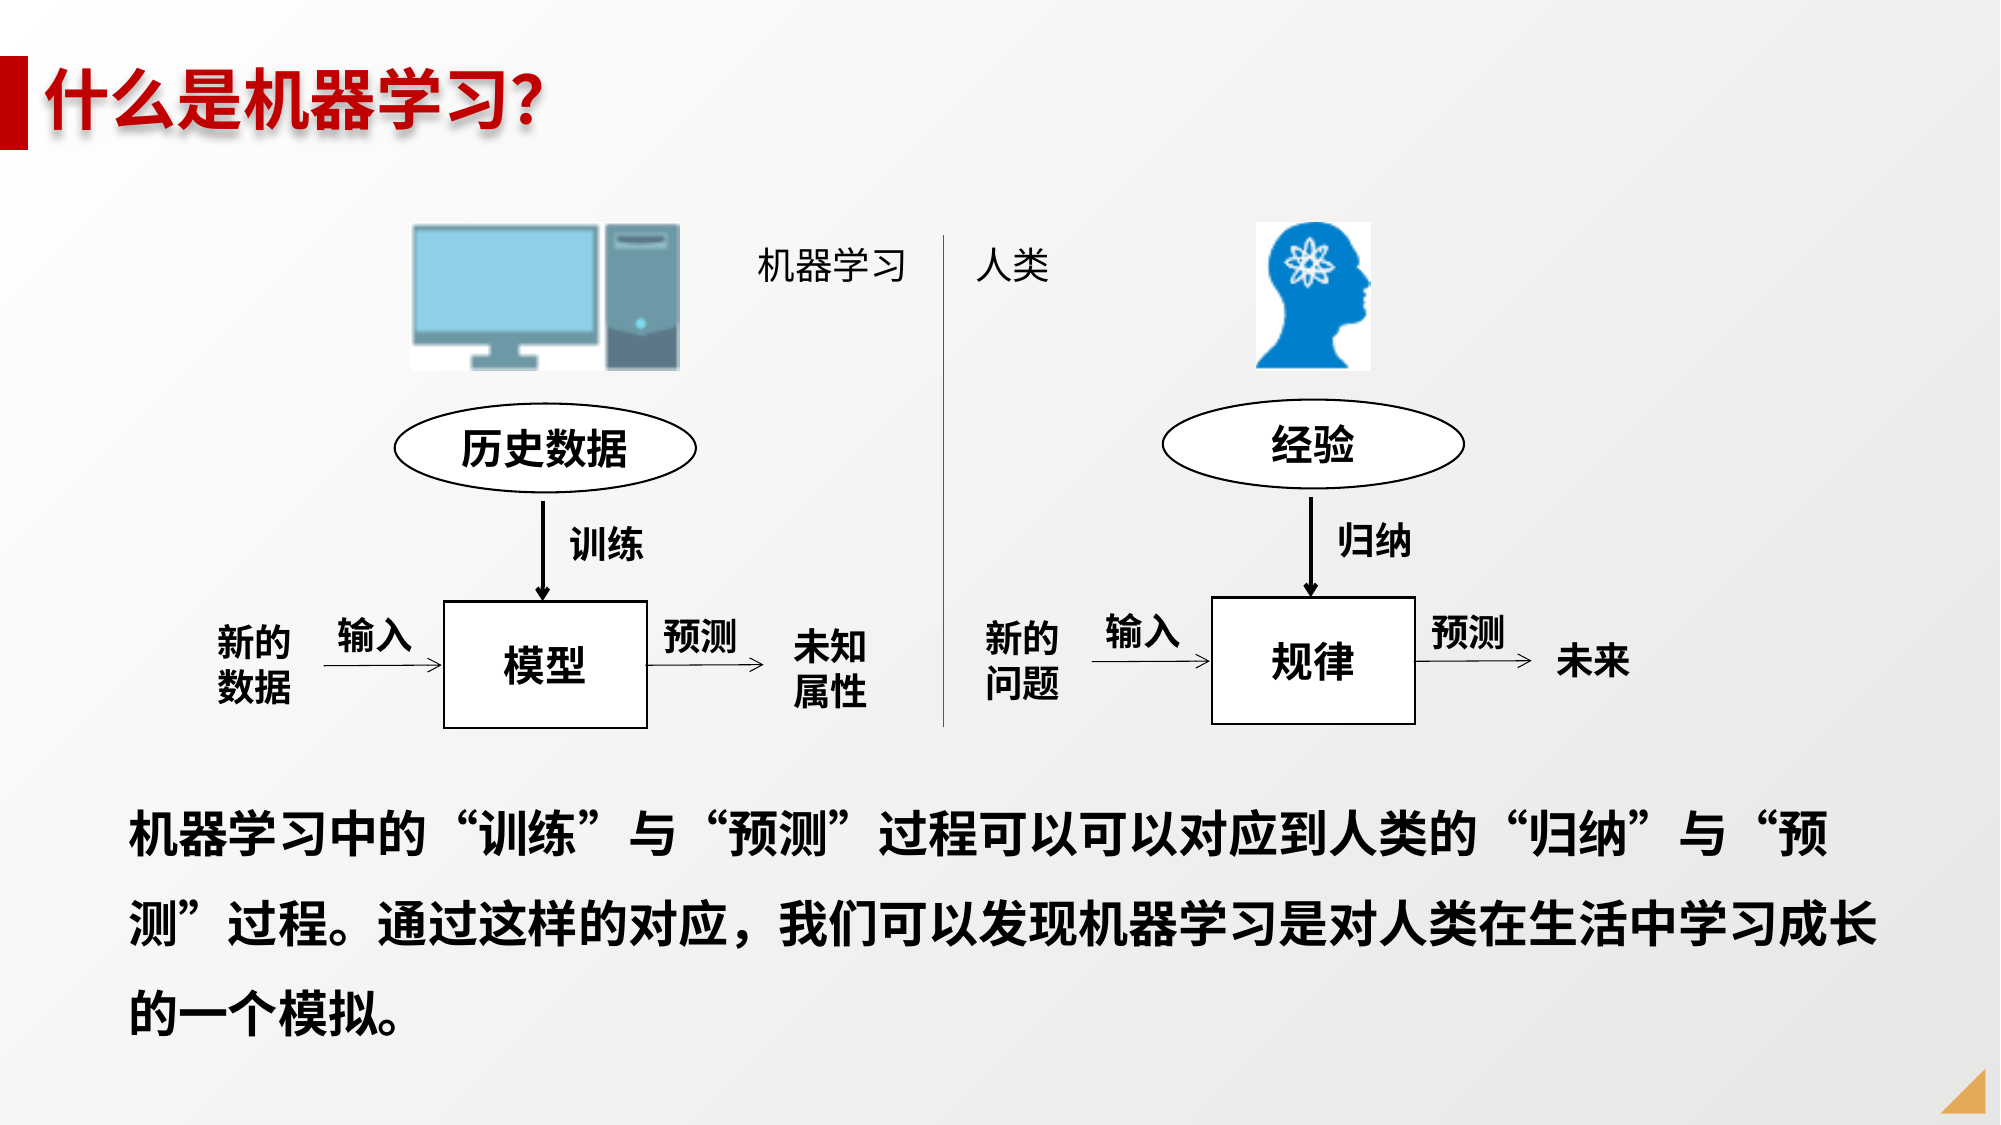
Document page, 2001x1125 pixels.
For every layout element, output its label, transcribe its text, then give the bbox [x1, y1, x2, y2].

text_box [202, 222, 1656, 729]
text_box [1940, 1068, 1986, 1114]
title 什么是机器学习？ [28, 56, 1829, 150]
text_box 机器学习中的“训练”与“预测”过程可以可以对应到人类的“归纳”与“预测”过程。通过这样的对应，我们可以发现机器学习是对人类在生活中学习成长的一个模拟。 [113, 764, 1911, 1050]
